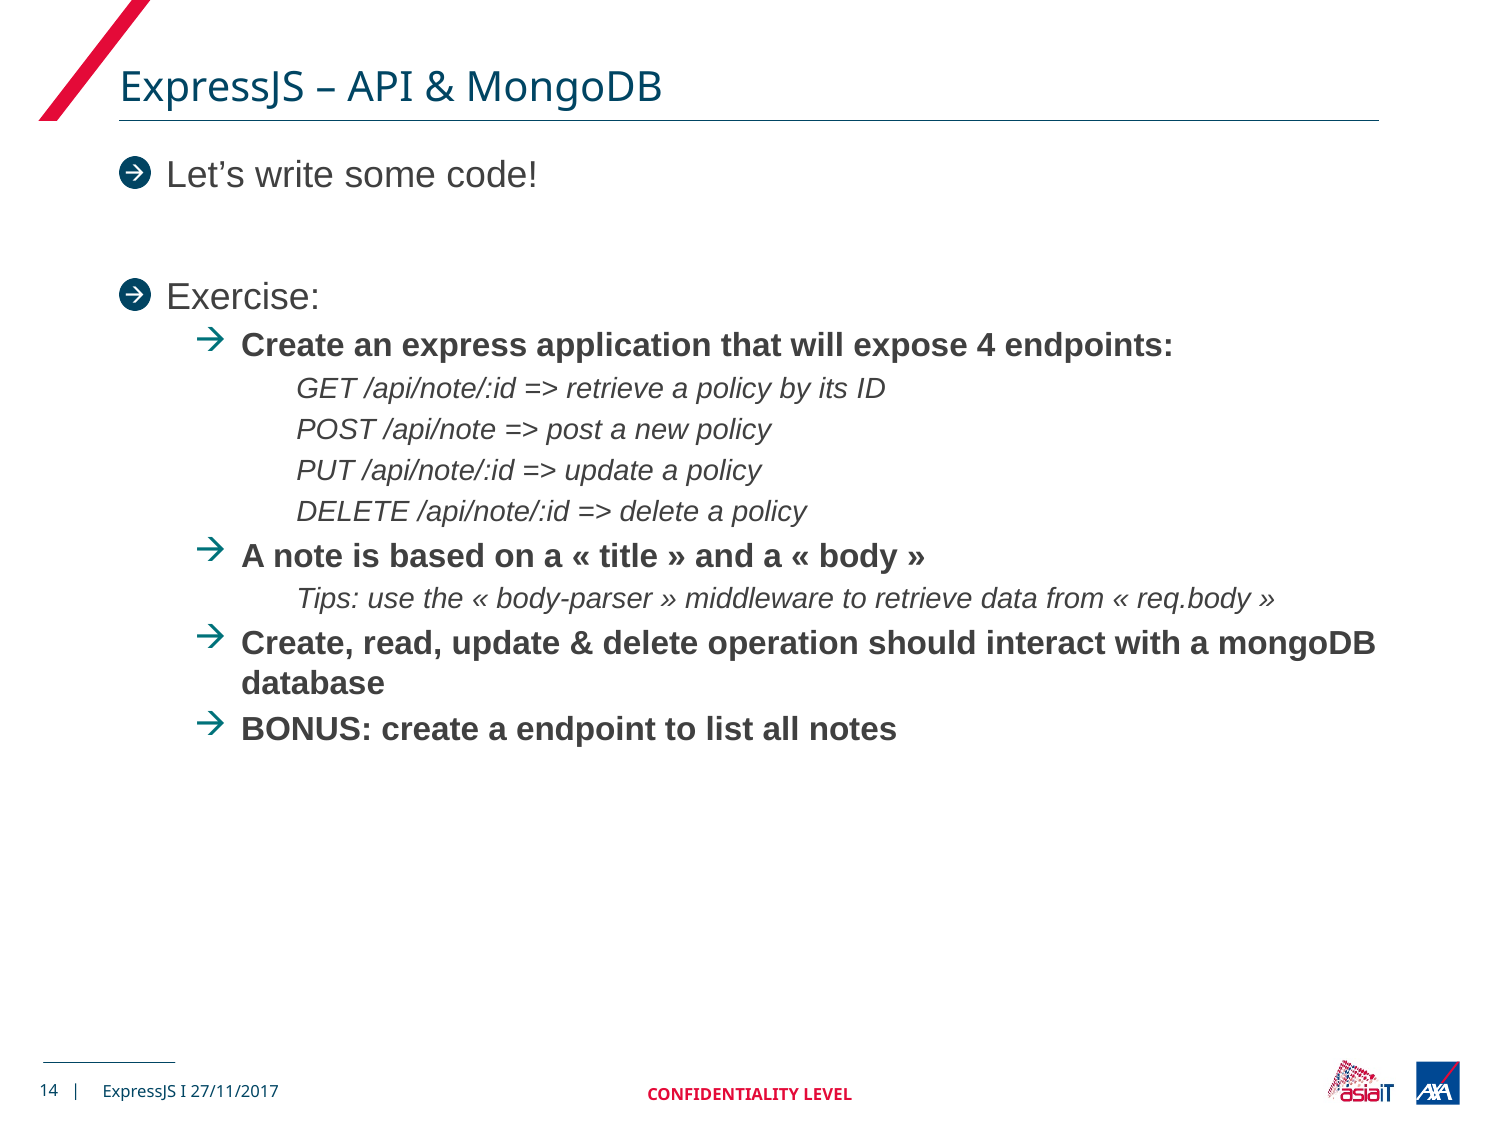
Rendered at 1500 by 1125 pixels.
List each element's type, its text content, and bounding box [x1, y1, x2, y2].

picture [141, 156, 151, 166]
picture [141, 278, 151, 288]
list Let’s write some code! Exercise: Create an express application that will expose 4 endpoints: GET /api/note/:id => retrieve a policy by its ID POST /api/note => post a new policy PUT /api/note/:id => update a policy DELETE /api/note/:id => delete a policy A note is based on a « title » and a « body » Tips: use the « body-parser » middleware to retrieve data from « req.body » Create, read, update & delete operation should interact with a mongoDB database BONUS: create a endpoint to list all notes [119, 149, 1380, 1042]
picture [126, 170, 142, 175]
picture [119, 301, 128, 311]
picture [126, 292, 142, 297]
picture [142, 179, 151, 189]
slide_number CONFIDENTIALITY LEVEL [575, 1067, 925, 1104]
title ExpressJS – API & MongoDB [119, 54, 1380, 110]
picture [119, 278, 129, 288]
picture [119, 156, 129, 166]
footer ExpressJS I 27/11/2017 [102, 1068, 572, 1104]
slide_number 14 | [8, 1067, 89, 1103]
picture [119, 179, 128, 189]
picture [1323, 1058, 1396, 1103]
picture [142, 301, 151, 311]
